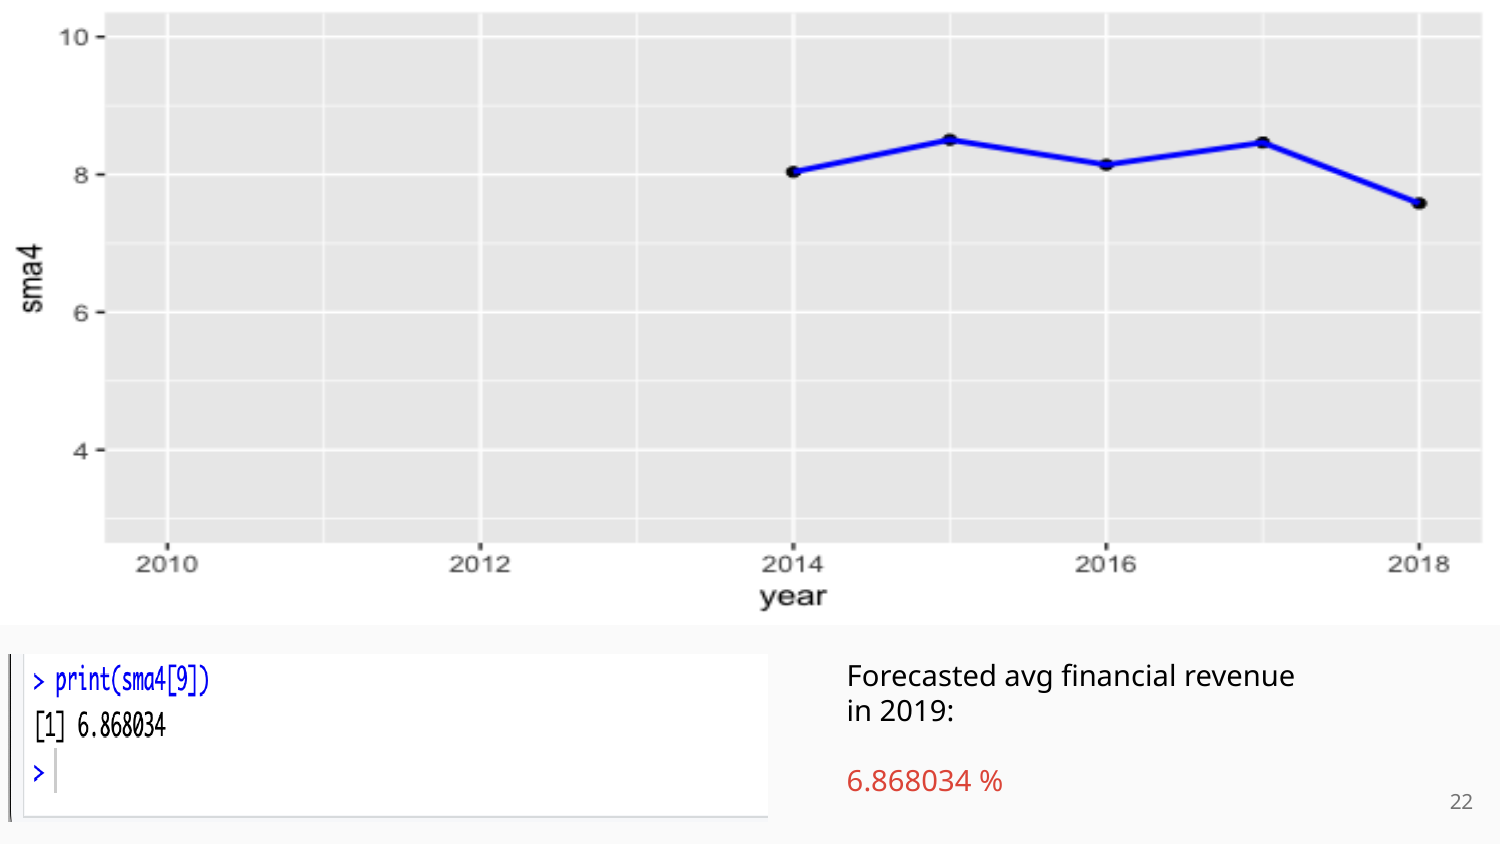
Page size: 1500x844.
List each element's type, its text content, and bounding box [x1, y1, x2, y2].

picture [8, 654, 768, 822]
text_box Forecasted avg financial revenue in 2019: 6.868034 % [831, 642, 1324, 813]
slide_number ‹#› [1398, 770, 1489, 835]
picture [0, 0, 1500, 625]
